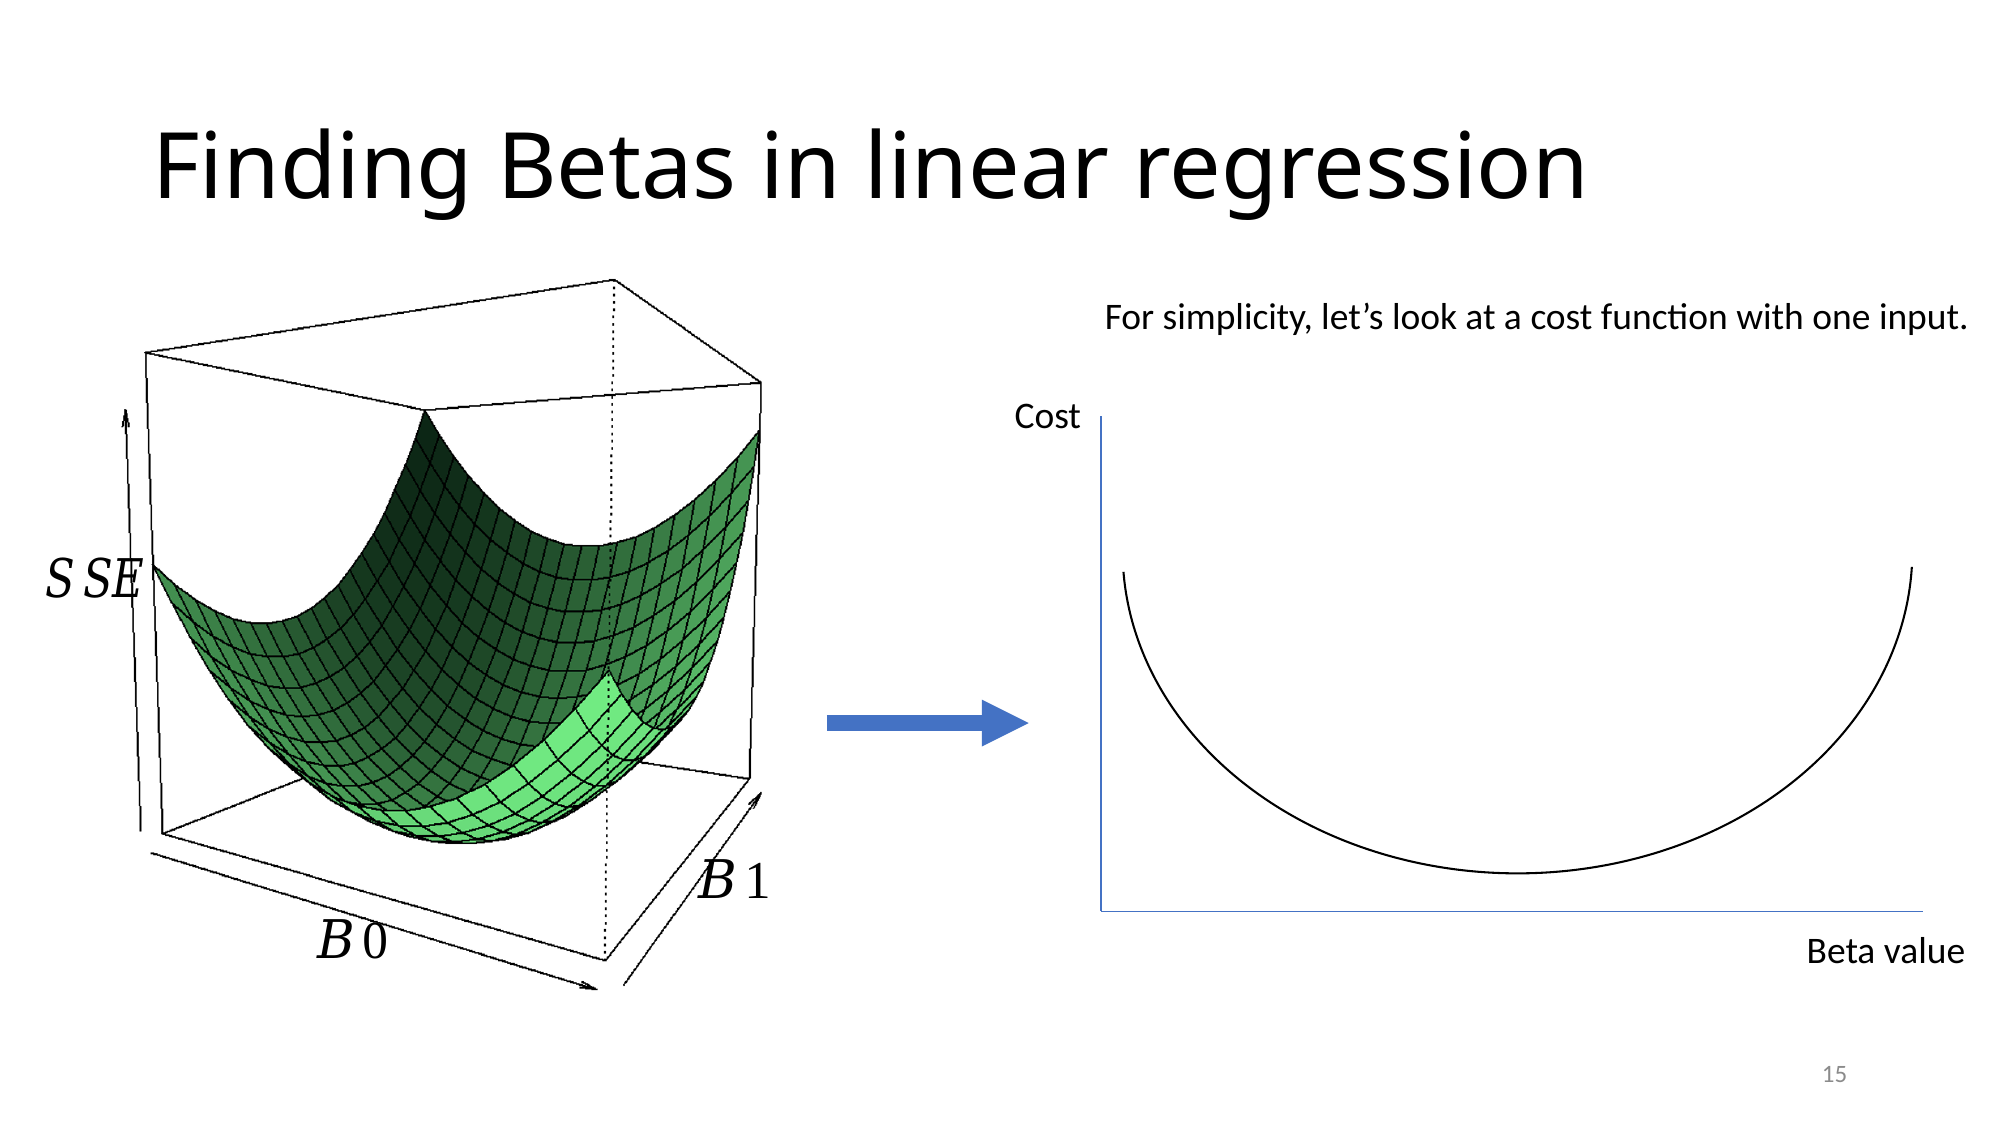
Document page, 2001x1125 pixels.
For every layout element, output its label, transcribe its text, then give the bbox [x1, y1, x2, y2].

picture [82, 251, 870, 1032]
slide_number 15 [1412, 1042, 1863, 1103]
title Finding Betas in linear regression [137, 59, 1863, 278]
text_box For simplicity, let’s look at a cost function with one input. [1089, 284, 1985, 345]
text_box [1122, 550, 1913, 874]
text_box Beta value [1791, 918, 2000, 979]
text_box Cost [999, 383, 1141, 444]
